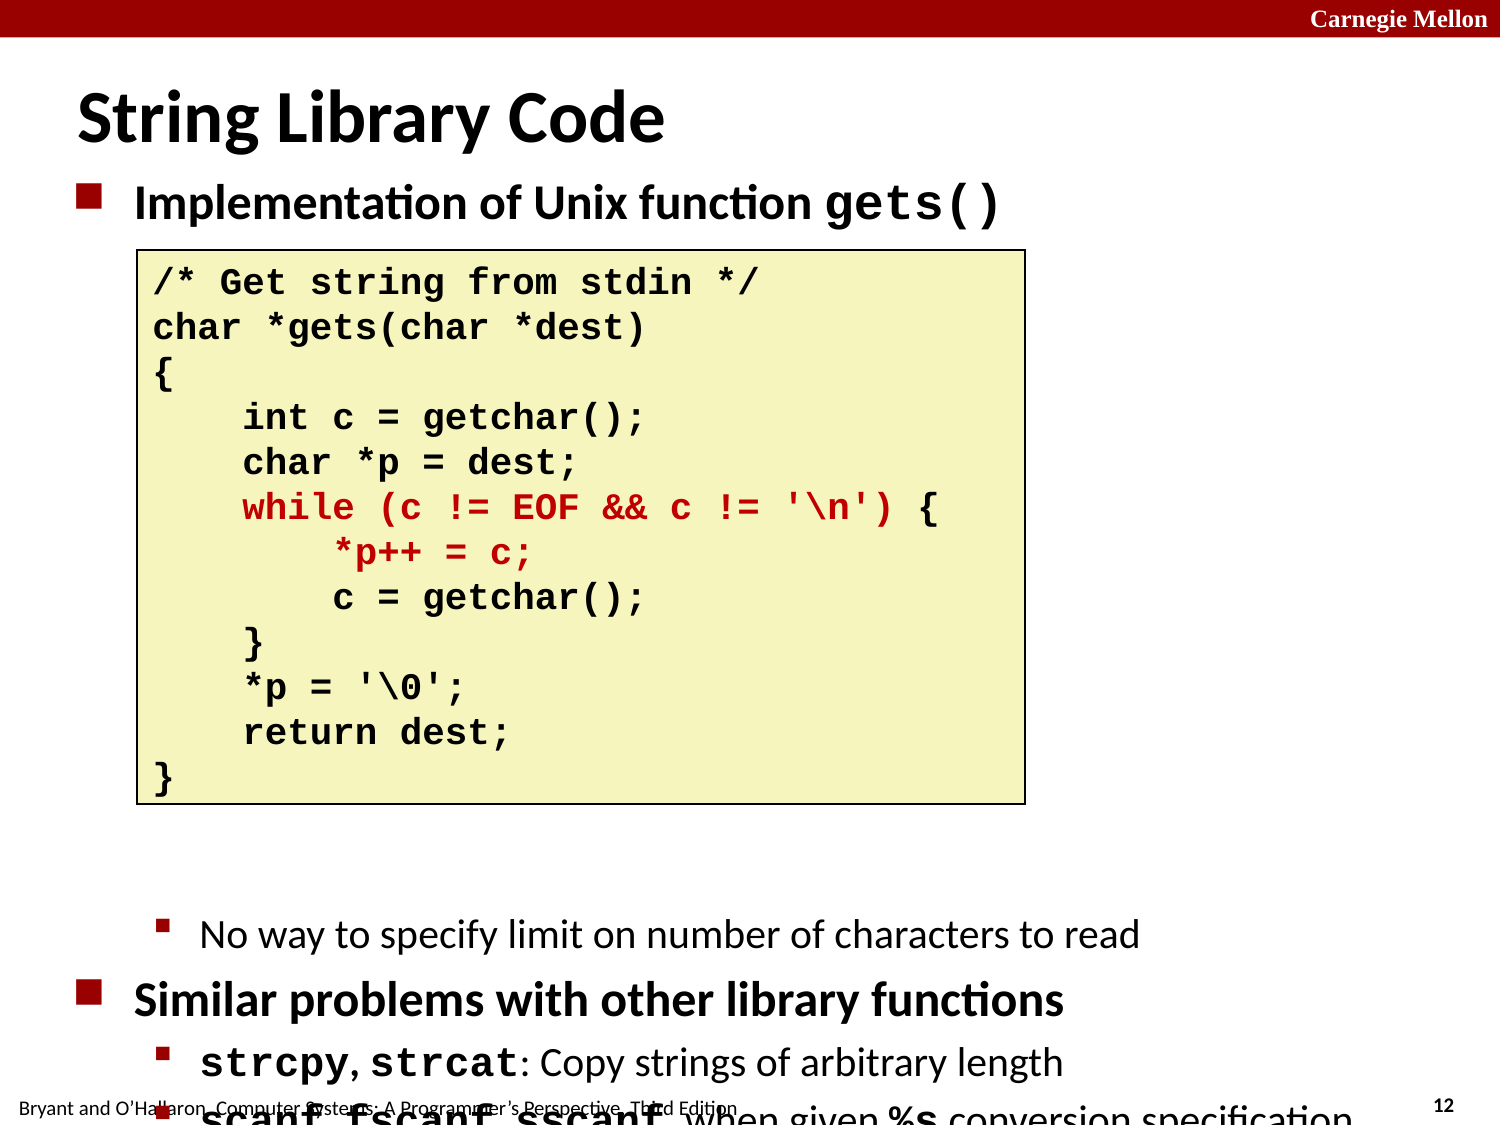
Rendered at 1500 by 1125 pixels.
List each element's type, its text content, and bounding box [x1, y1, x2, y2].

title String Library Code [62, 49, 1308, 162]
list Implementation of Unix function gets() No way to specify limit on number of characters to read Similar problems with other library functions strcpy, strcat: Copy strings of arbitrary length scanf, fscanf, sscanf, when given %s conversion specification [62, 162, 1401, 1113]
text_box /* Get string from stdin */ char *gets(char *dest) { int c = getchar(); char *p = dest; while (c != EOF && c != '\n') { *p++ = c; c = getchar(); } *p = '\0'; return dest; } [137, 249, 1025, 805]
